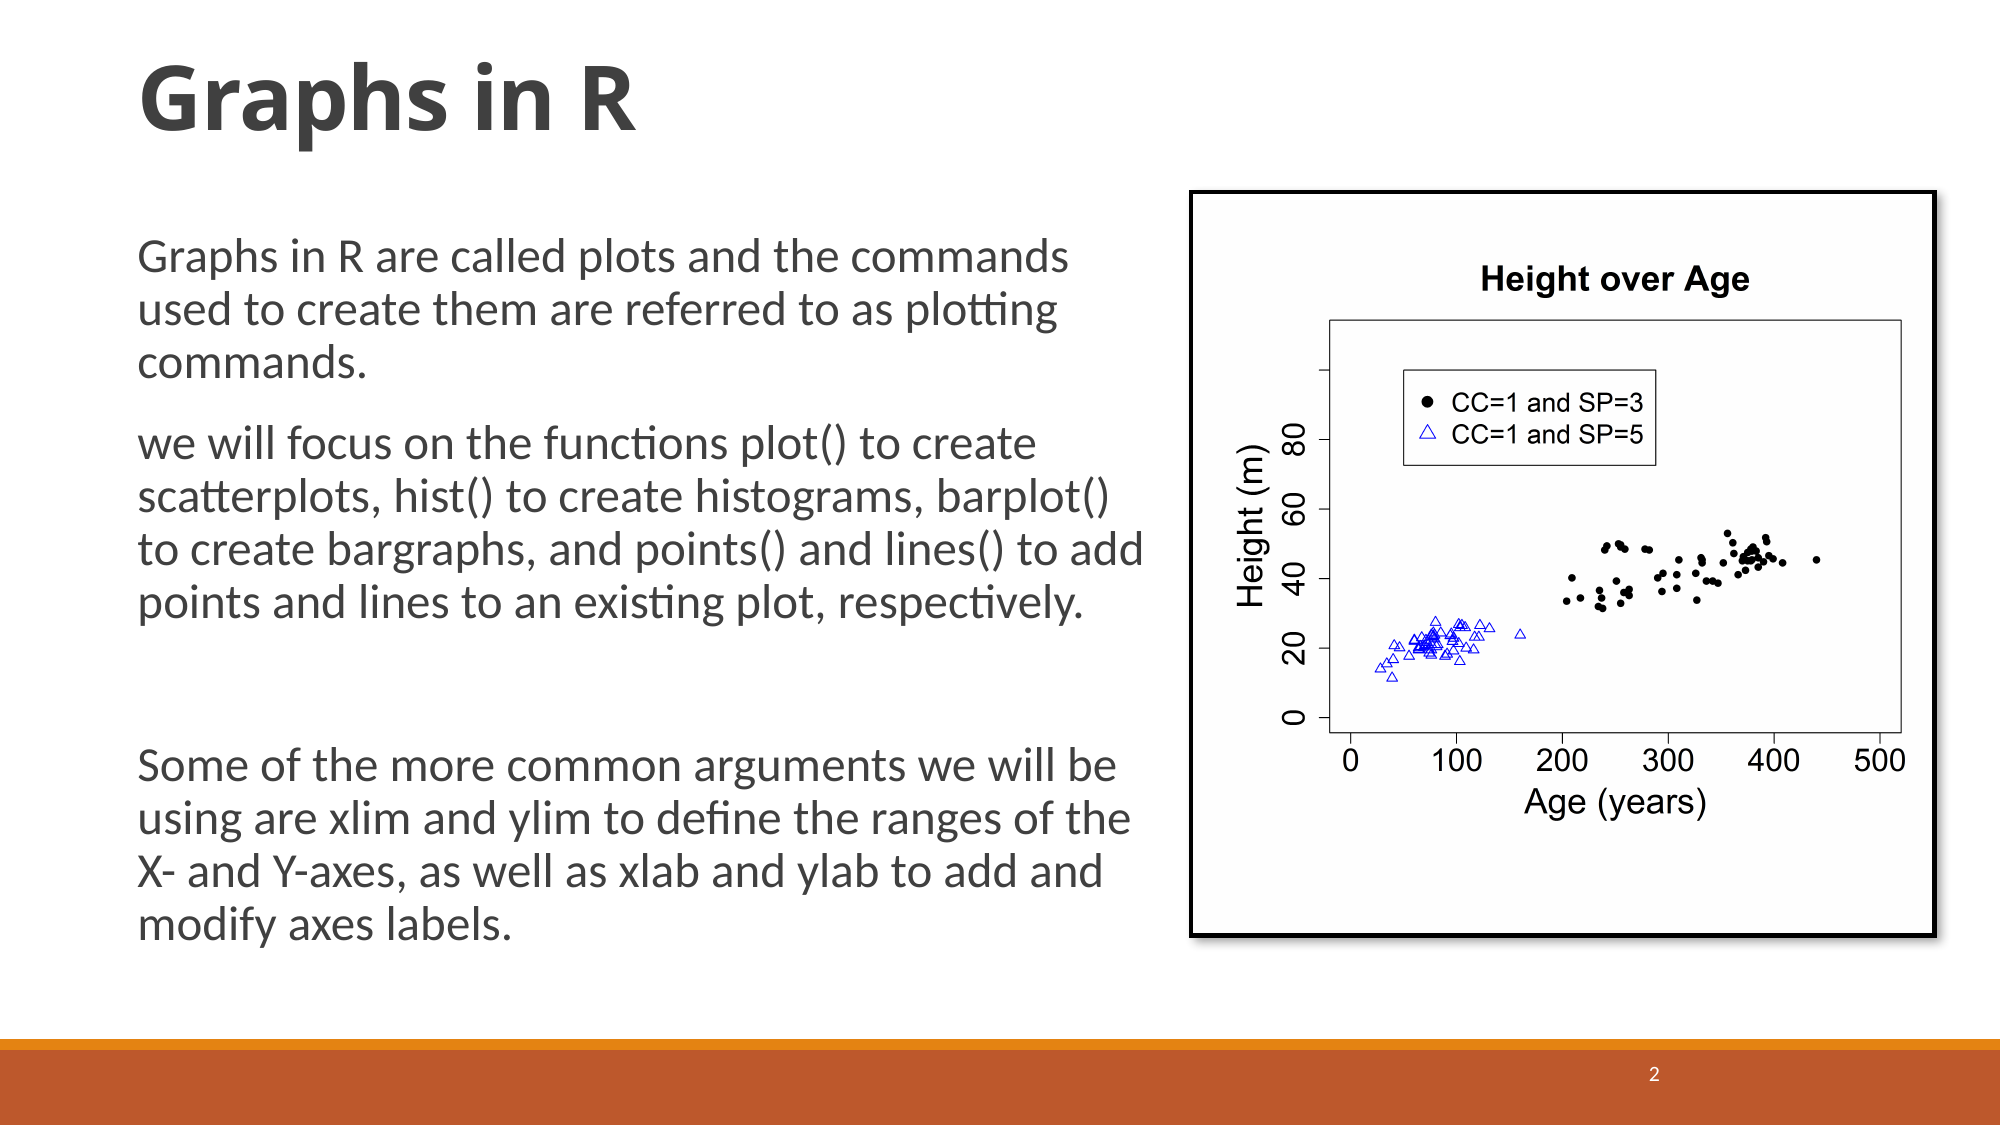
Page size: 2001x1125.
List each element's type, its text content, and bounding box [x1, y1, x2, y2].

title Graphs in R [122, 0, 1692, 157]
slide_number 2 [1575, 1042, 1675, 1103]
picture [1192, 193, 1933, 934]
list Graphs in R are called plots and the commands used to create them are referred to as plotting commands. we will focus on the functions plot() to create scatterplots, hist() to create histograms, barplot() to create bargraphs, and points() and lines() to add points and lines to an existing plot, respectively. Some of the more common arguments we will be using are xlim and ylim to define the ranges of the X- and Y-axes, as well as xlab and ylab to add and modify axes labels. [122, 222, 1146, 1000]
